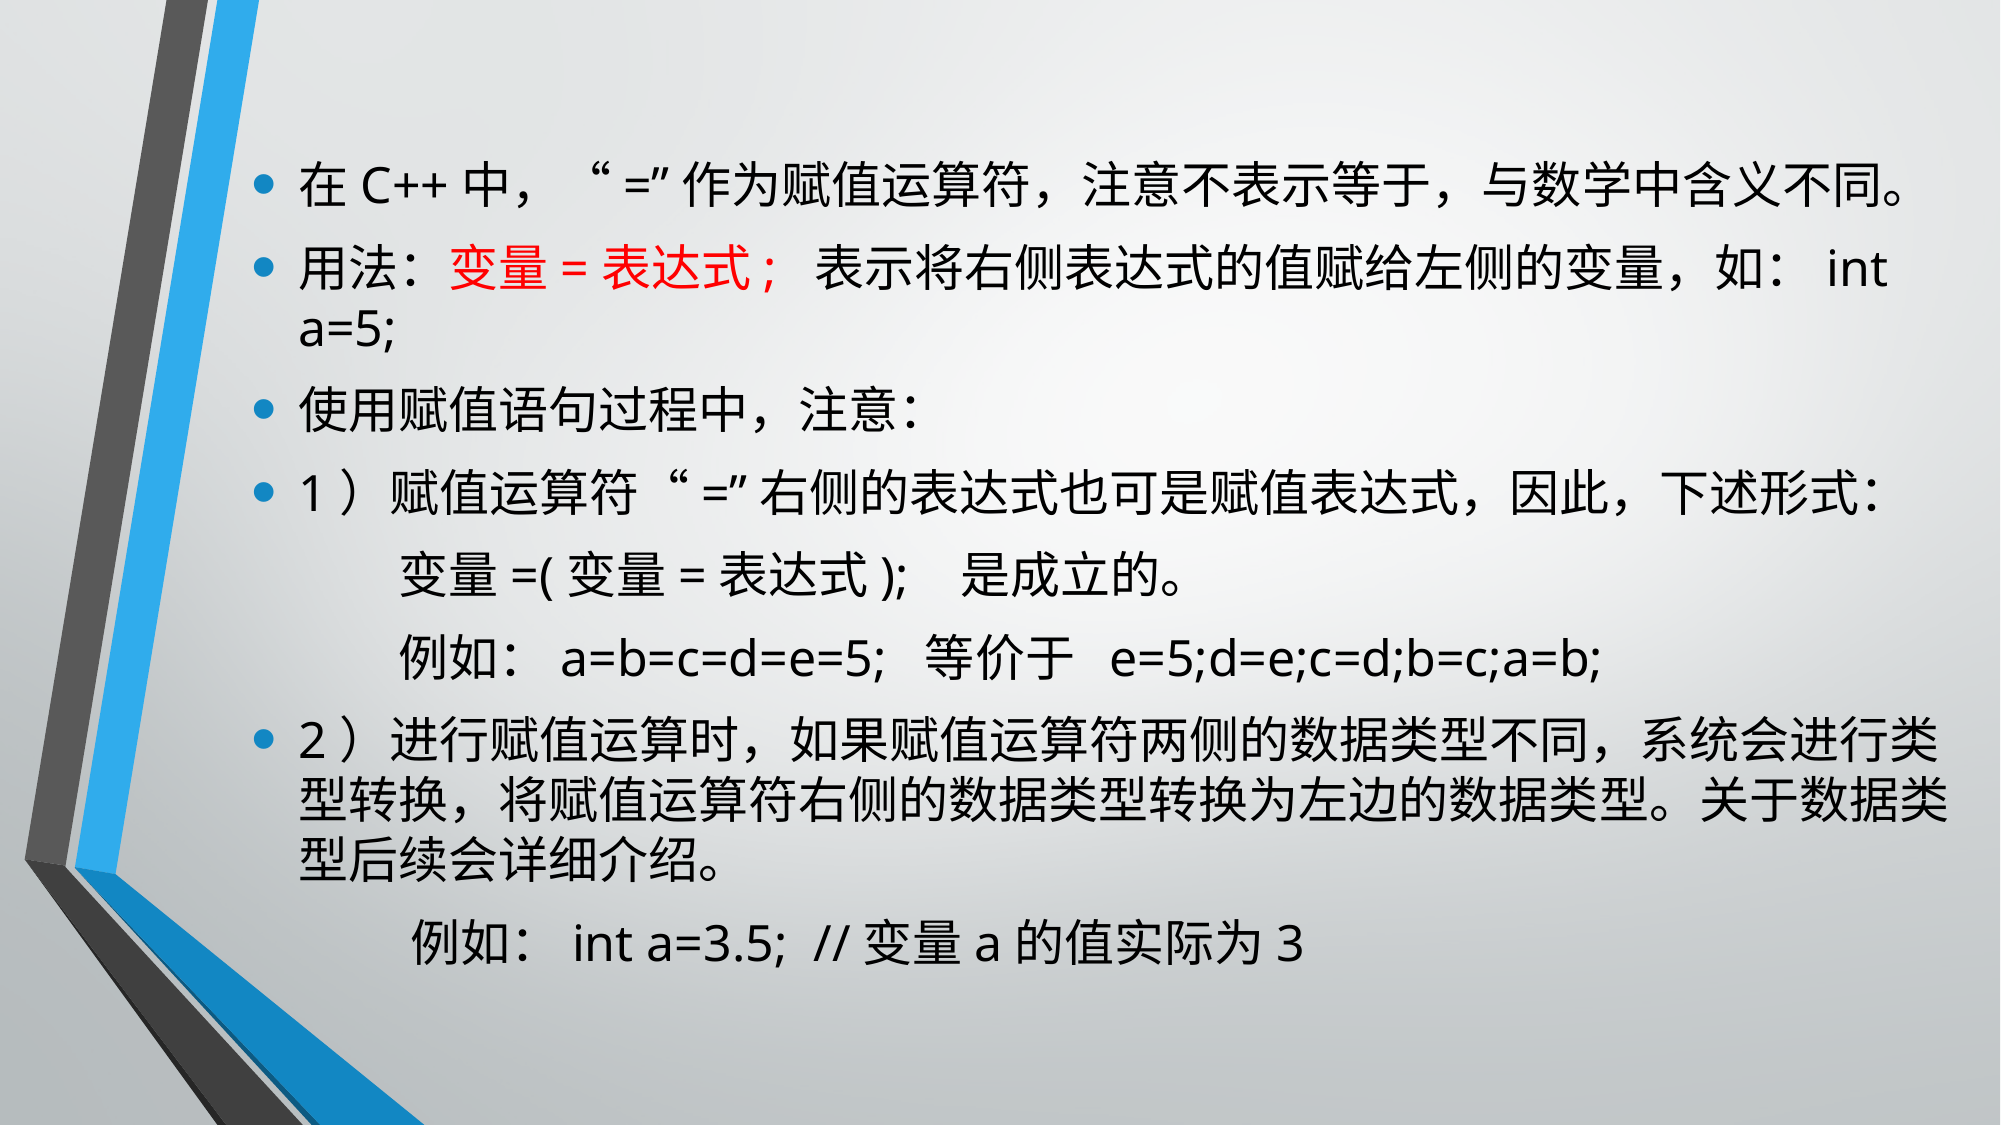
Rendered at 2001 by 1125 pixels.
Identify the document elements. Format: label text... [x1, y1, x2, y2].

list 在C++中，“=”作为赋值运算符，注意不表示等于，与数学中含义不同。 用法：变量=表达式; 表示将右侧表达式的值赋给左侧的变量，如：int a=5; 使用赋值语句过程中，注意： 1）赋值运算符“=”右侧的表达式也可是赋值表达式，因此，下述形式： 变量=(变量=表达式); 是成立的。 例如：a=b=c=d=e=5; 等价于 e=5;d=e;c=d;b=c;a=b; 2）进行赋值运算时，如果赋值运算符两侧的数据类型不同，系统会进行类型转换，将赋值运算符右侧的数据类型转换为左边的数据类型。关于数据类型后续会详细介绍。 例如：int a=3.5; //变量a的值实际为3 [236, 111, 2000, 1014]
